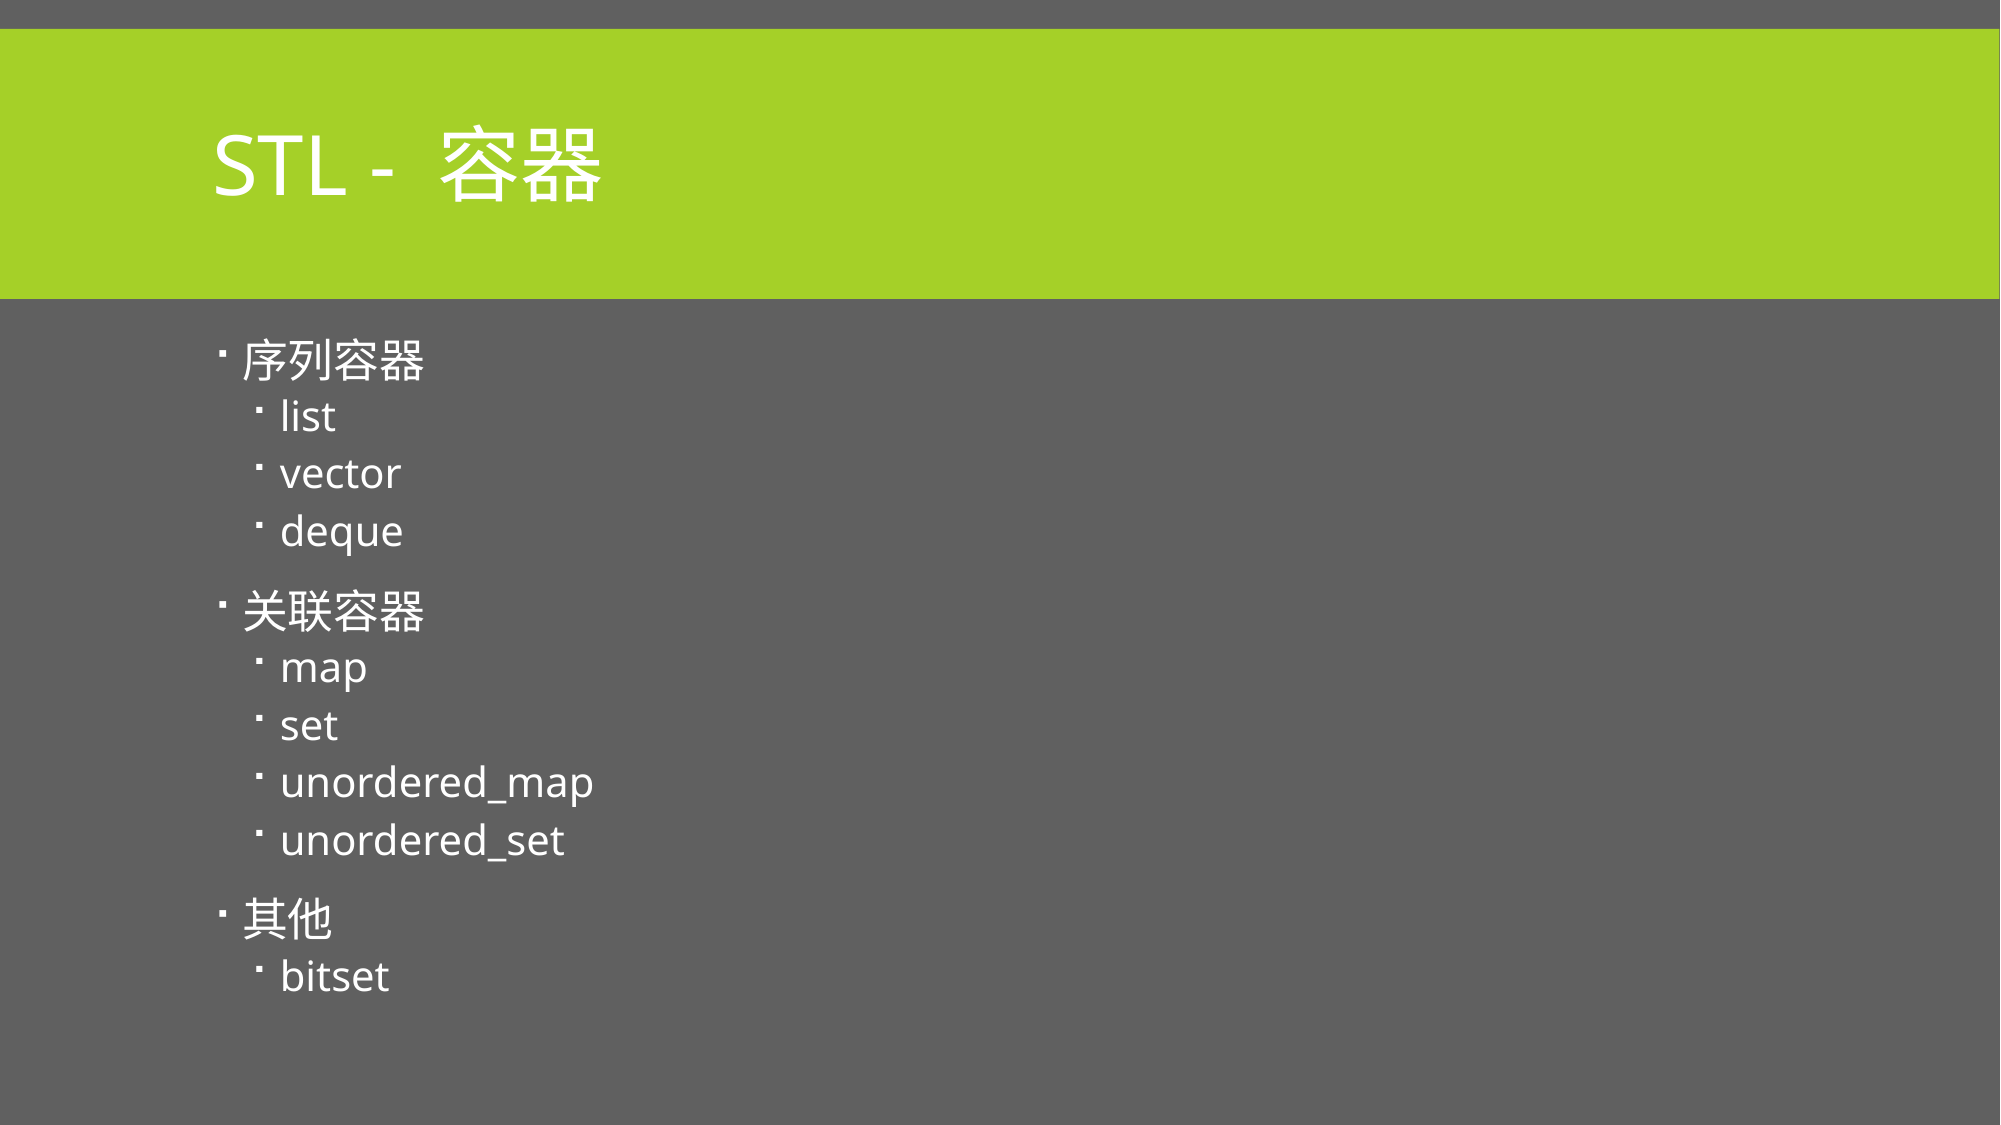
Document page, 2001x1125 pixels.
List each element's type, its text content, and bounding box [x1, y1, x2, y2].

list 序列容器 list vector deque 关联容器 map set unordered_map unordered_set 其他 bitset [197, 329, 1803, 1020]
title STL - 容器 [197, 46, 1803, 295]
